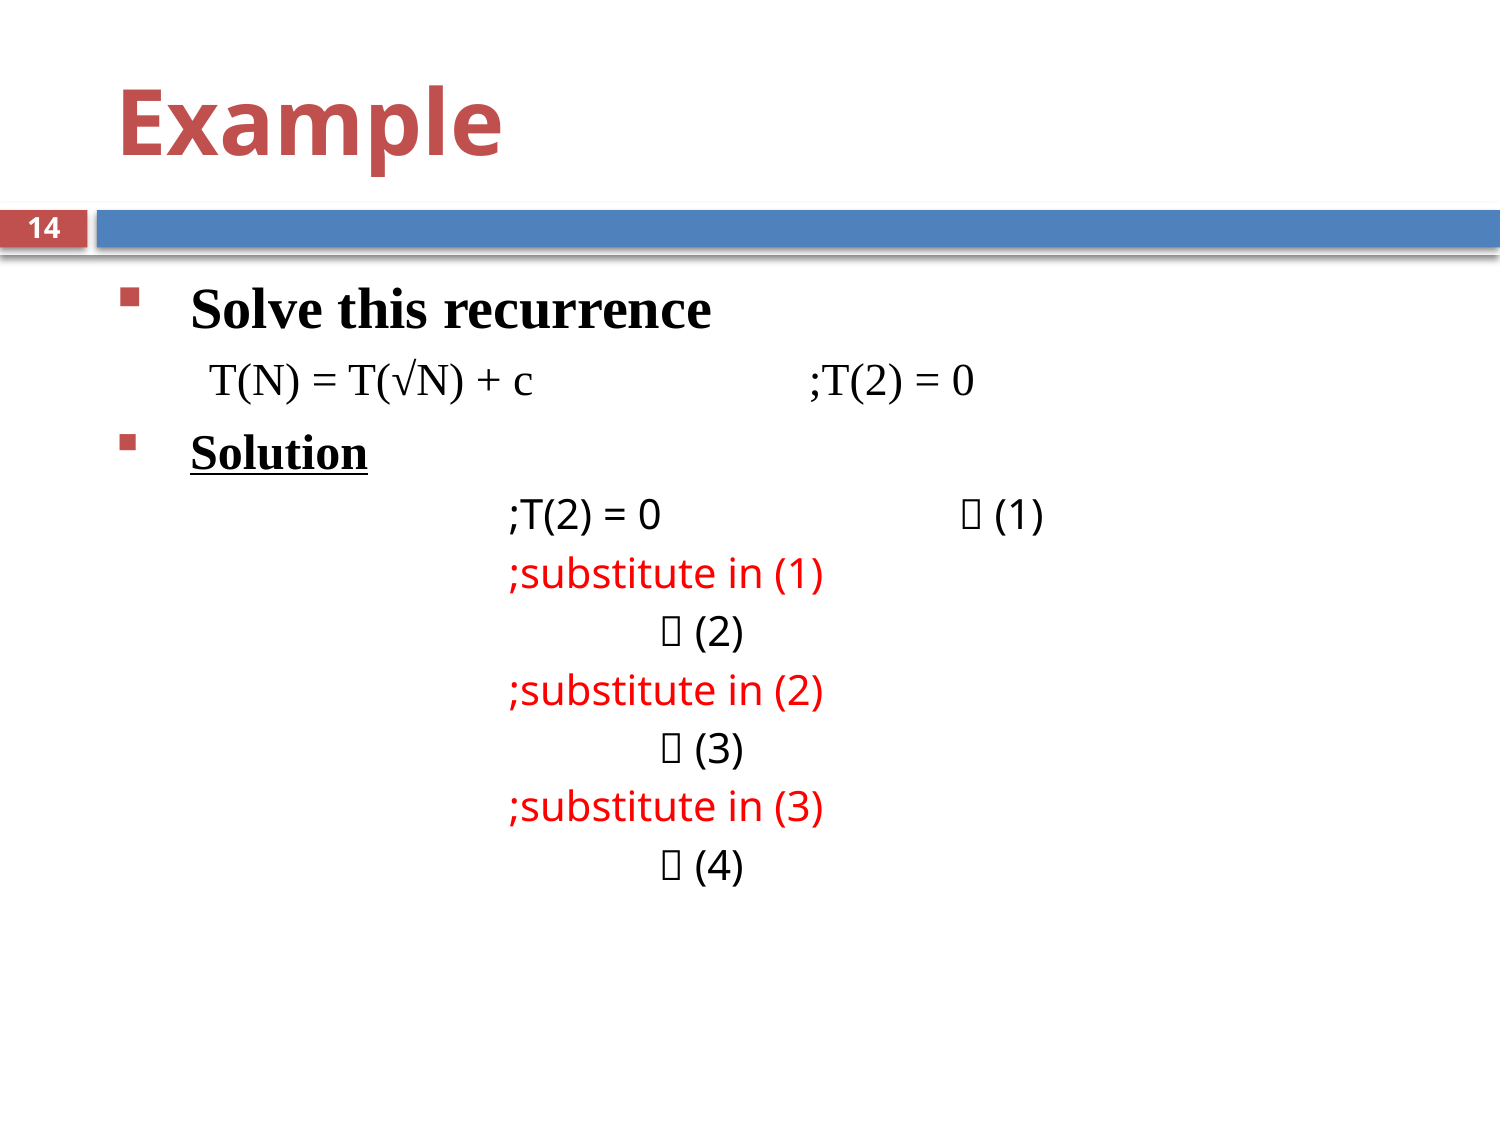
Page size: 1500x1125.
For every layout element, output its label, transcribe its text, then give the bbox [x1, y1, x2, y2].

slide_number 14 [0, 208, 88, 249]
title Example [100, 37, 1438, 200]
